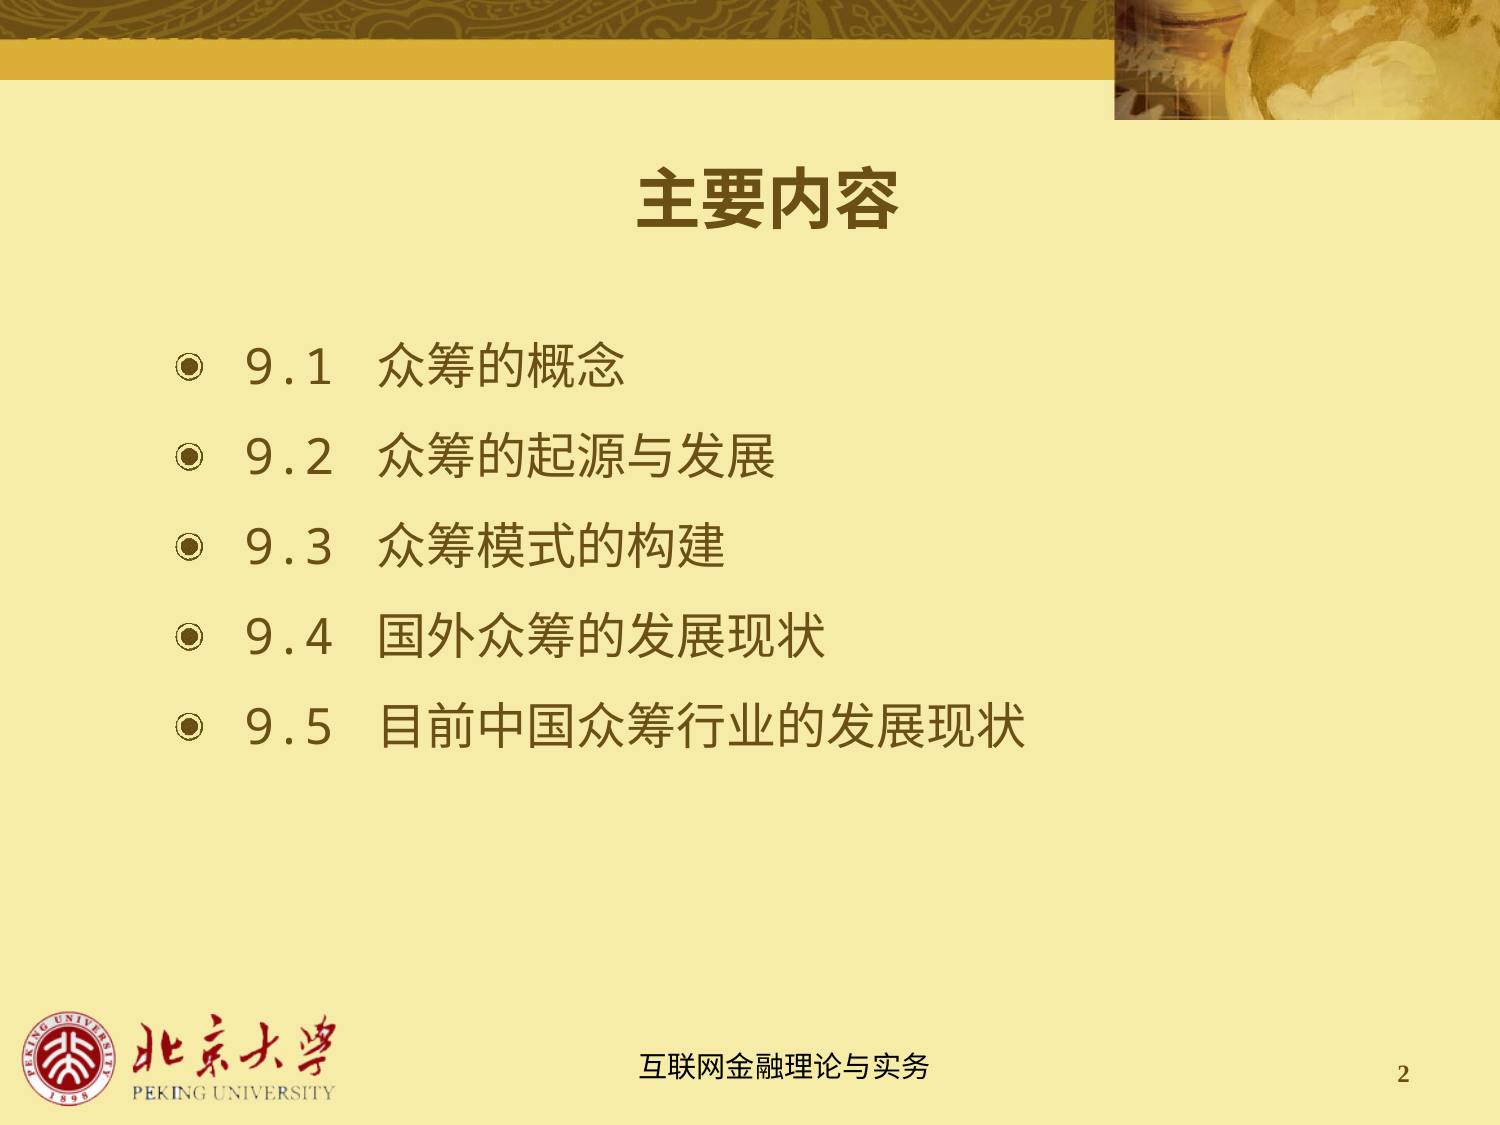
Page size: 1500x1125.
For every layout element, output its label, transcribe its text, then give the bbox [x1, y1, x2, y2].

picture [19, 984, 339, 1109]
slide_number 2 [1074, 1042, 1425, 1103]
text_box 9.1 众筹的概念 9.2 众筹的起源与发展 9.3 众筹模式的构建 9.4 国外众筹的发展现状 9.5 目前中国众筹行业的发展现状 [147, 297, 1376, 763]
text_box 主要内容 [159, 148, 1376, 244]
picture [162, 428, 215, 481]
picture [162, 608, 215, 661]
picture [162, 518, 215, 571]
picture [162, 338, 215, 391]
picture [0, 0, 1500, 120]
picture [162, 698, 215, 751]
